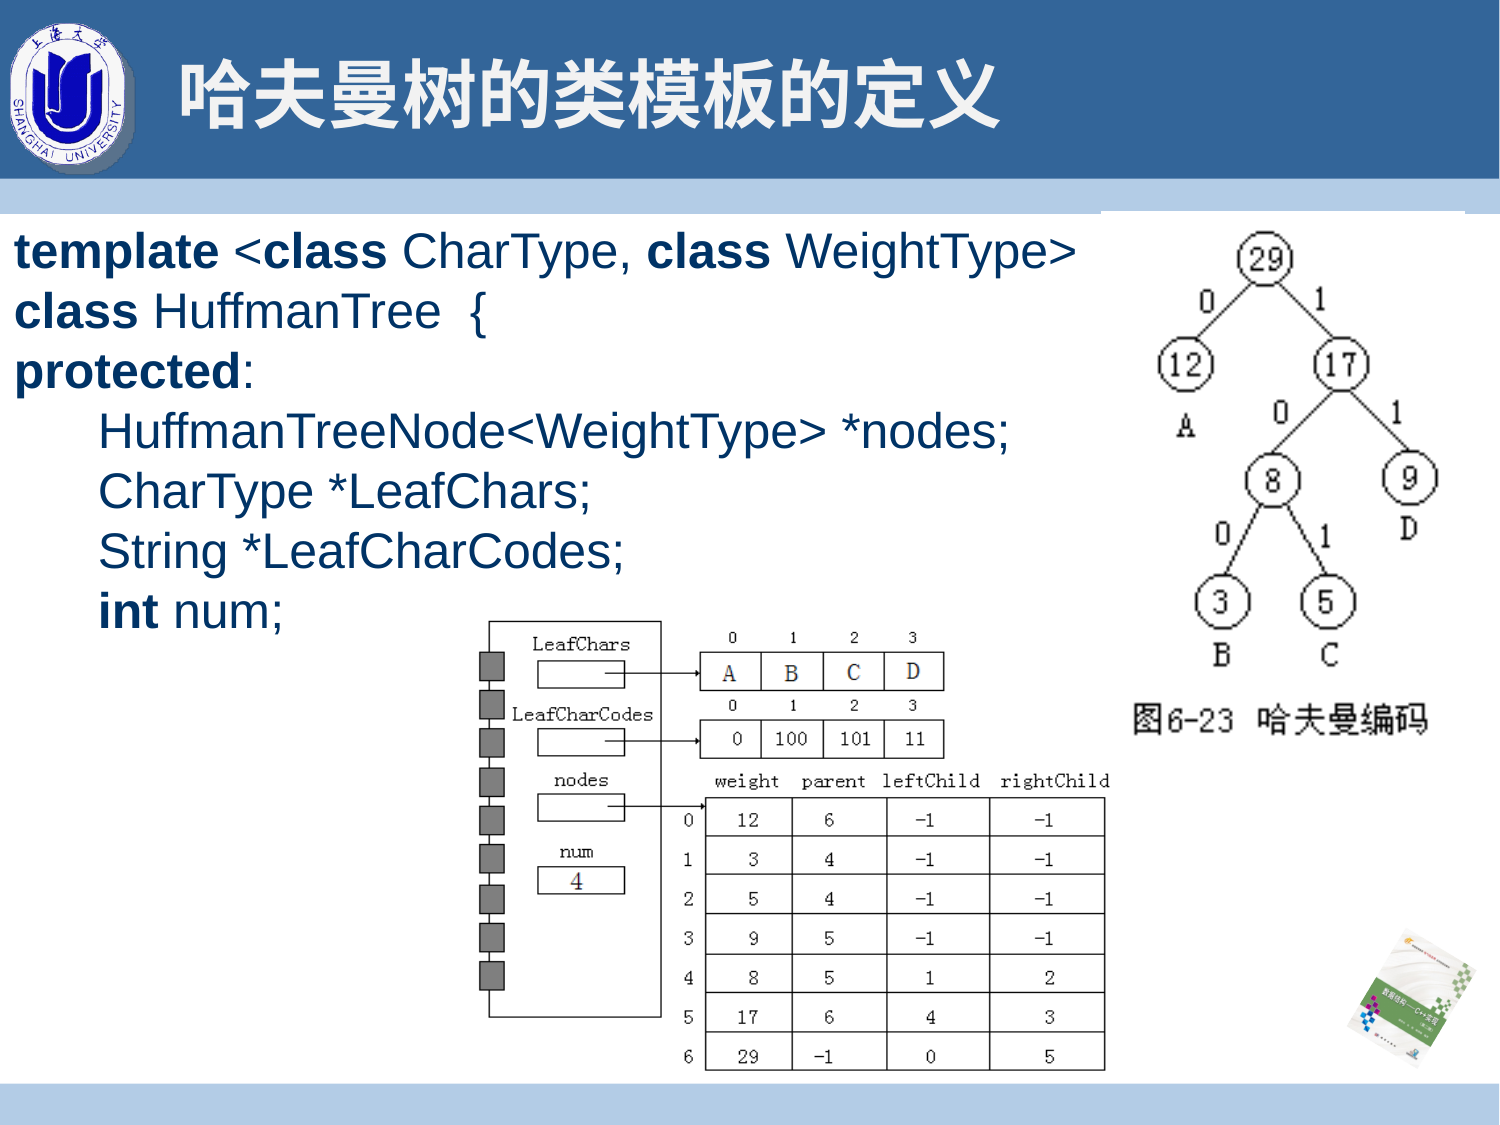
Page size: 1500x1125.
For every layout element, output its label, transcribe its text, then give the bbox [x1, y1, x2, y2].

title 哈夫曼树的类模板的定义 [162, 23, 1436, 161]
picture [1347, 928, 1476, 1068]
picture [458, 210, 1465, 1077]
picture [4, 17, 128, 176]
text_box template <class CharType, class WeightType> class HuffmanTree { protected: HuffmanTreeNode<WeightType> *nodes; CharType *LeafChars; String *LeafCharCodes; int num; [0, 211, 1098, 646]
